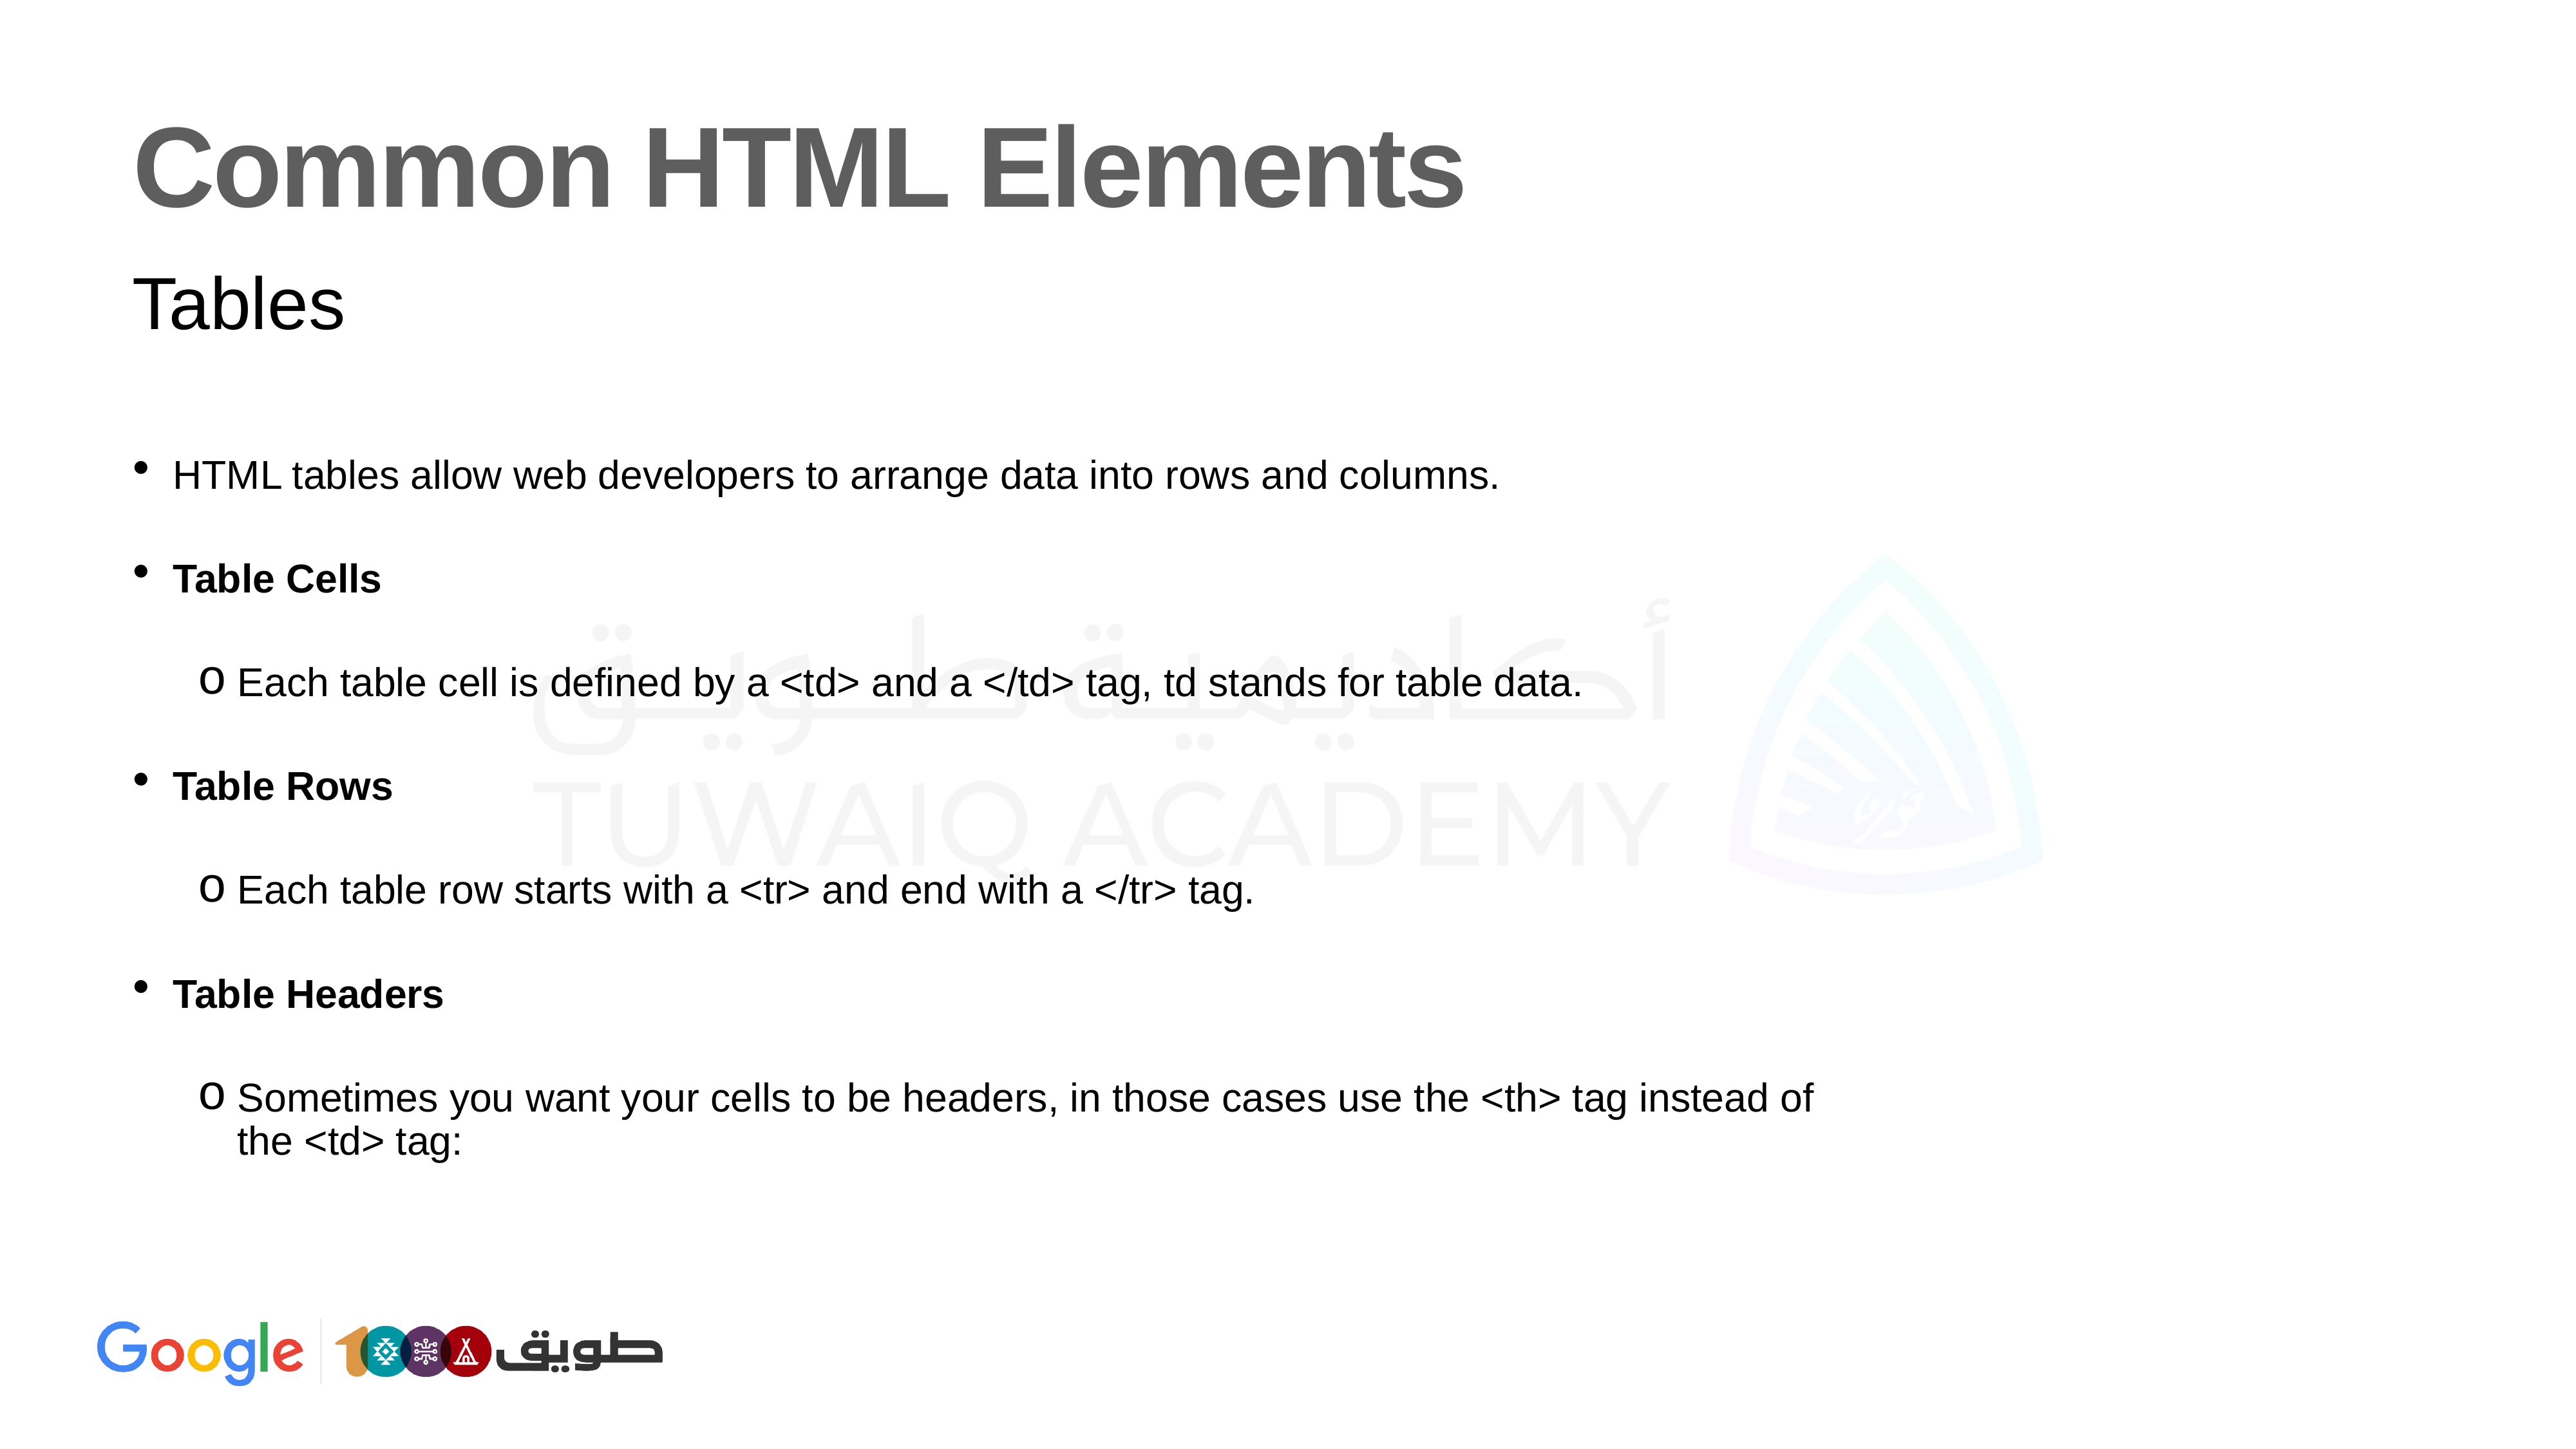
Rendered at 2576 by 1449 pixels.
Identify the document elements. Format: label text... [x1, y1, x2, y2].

list HTML tables allow web developers to arrange data into rows and columns. Table Cells Each table cell is defined by a <td> and a </td> tag, td stands for table data. Table Rows Each table row starts with a <tr> and end with a </tr> tag. Table Headers Sometimes you want your cells to be headers, in those cases use the <th> tag instead of the <td> tag: [127, 448, 1858, 593]
list Tables [127, 266, 1161, 350]
picture [53, 1159, 708, 1449]
title Common HTML Elements [127, 113, 1537, 266]
